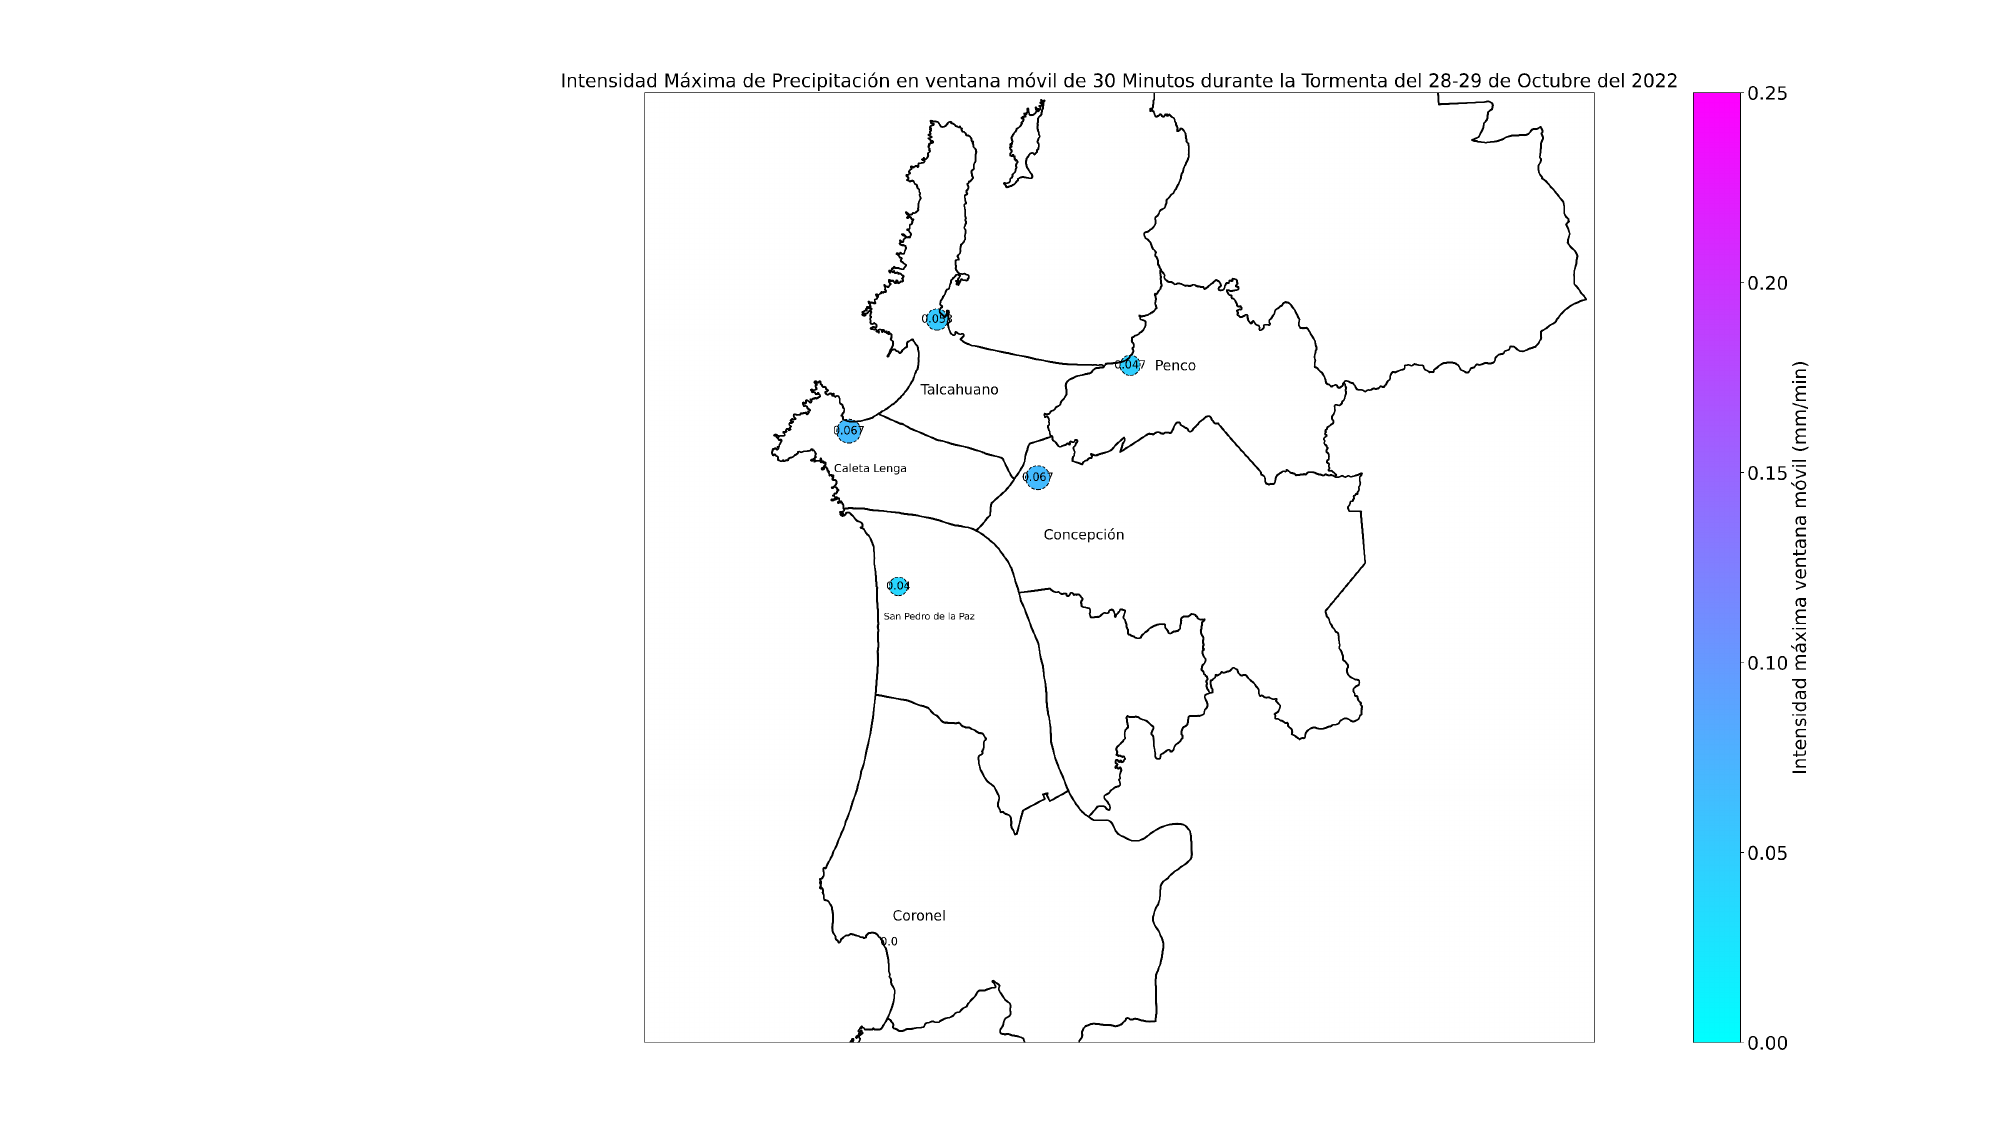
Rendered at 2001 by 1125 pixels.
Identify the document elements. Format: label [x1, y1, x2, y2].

picture [0, 62, 2000, 1063]
